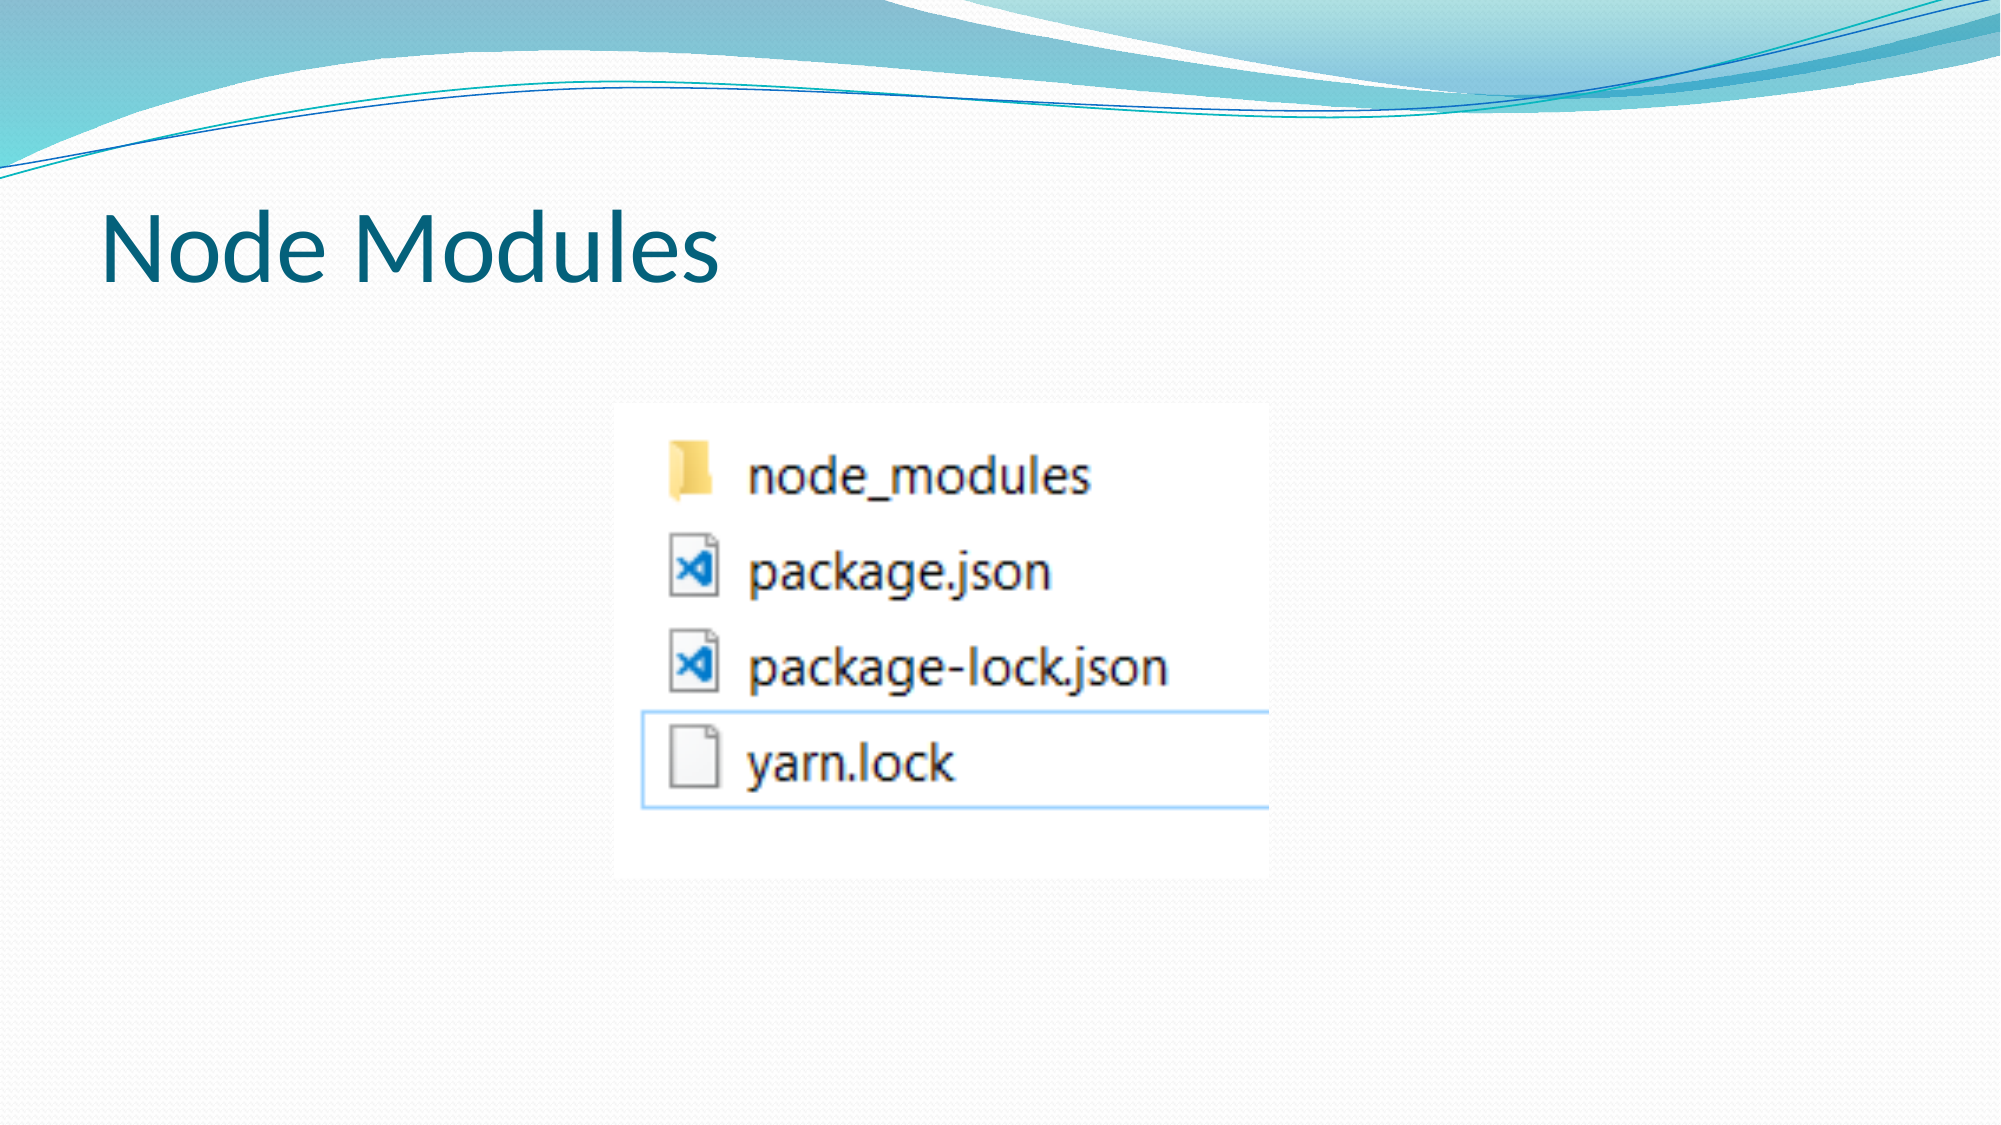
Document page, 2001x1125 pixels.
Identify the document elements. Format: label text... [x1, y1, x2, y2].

title Node Modules [99, 115, 1900, 303]
picture [614, 403, 1269, 879]
